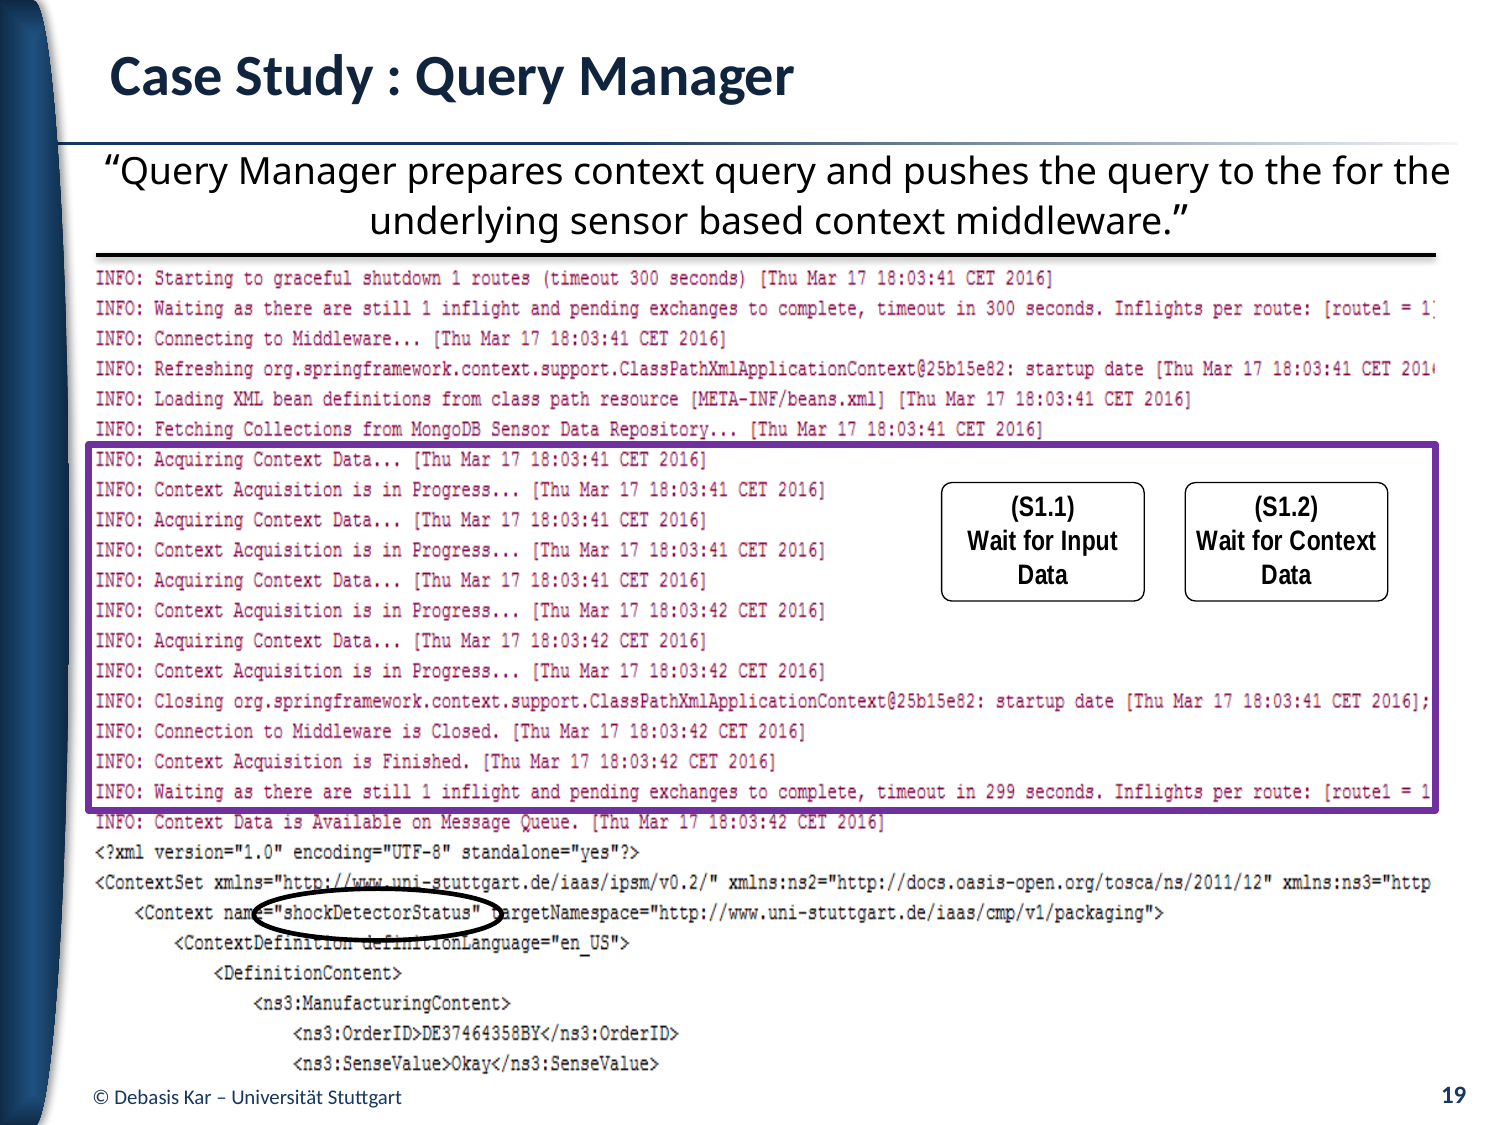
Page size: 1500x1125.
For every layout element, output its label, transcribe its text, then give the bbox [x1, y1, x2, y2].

picture [93, 262, 1436, 1083]
title Case Study : Query Manager [95, 29, 1469, 130]
text_box “Query Manager prepares context query and pushes the query to the for the underlying sensor based context middleware.” [88, 135, 1469, 296]
